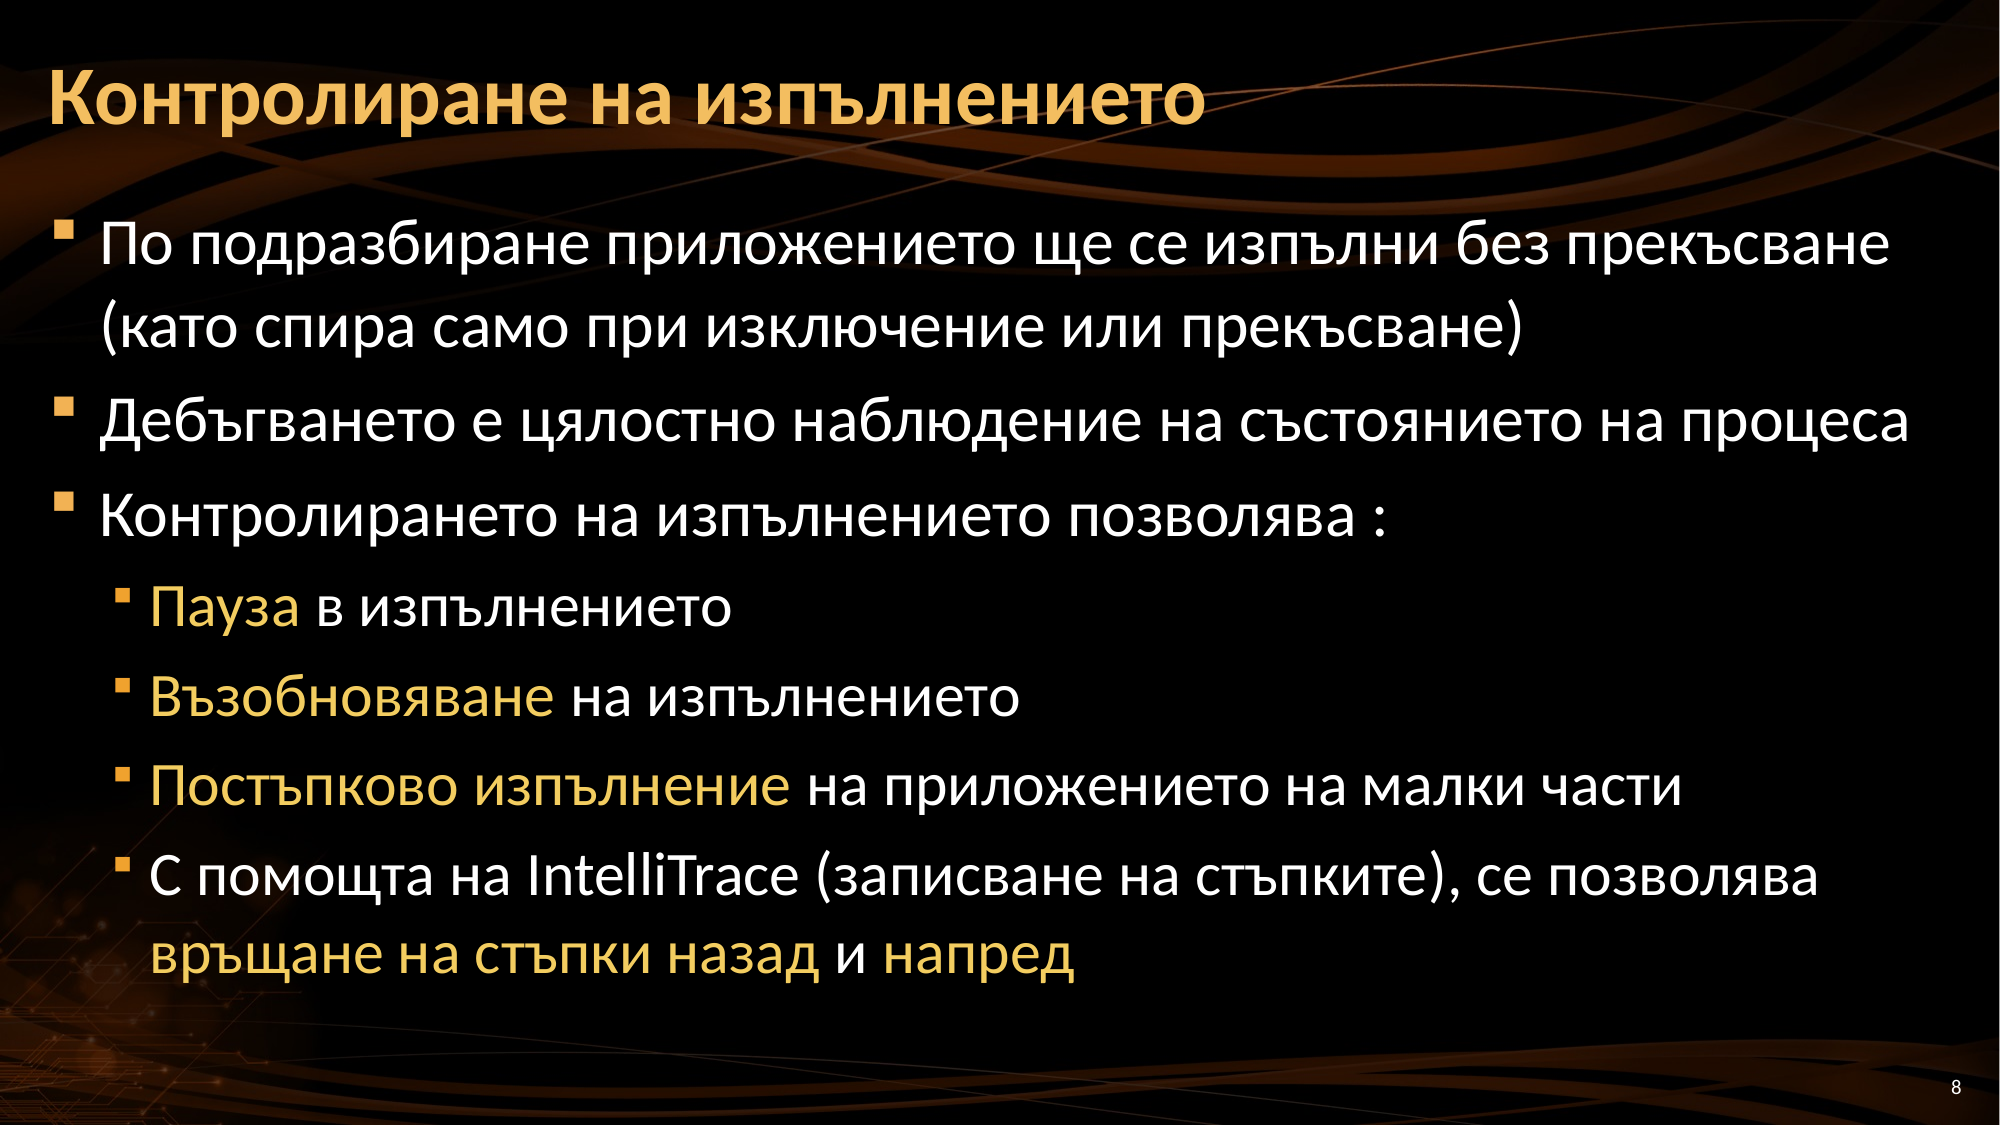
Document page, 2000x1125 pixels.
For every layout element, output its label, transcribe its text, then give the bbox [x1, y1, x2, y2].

slide_number 8 [1897, 1070, 1968, 1103]
list По подразбиране приложението ще се изпълни без прекъсване (като спира само при изключение или прекъсване) Дебъгването е цялостно наблюдение на състоянието на процеса Контролирането на изпълнението позволява : Пауза в изпълнението Възобновяване на изпълнението Постъпково изпълнение на приложението на малки части С помощта на IntelliTrace (записване на стъпките), се позволява връщане на стъпки назад и напред [31, 189, 1968, 1103]
picture [0, 0, 2000, 1125]
title Контролиране на изпълнението [30, 6, 1968, 189]
